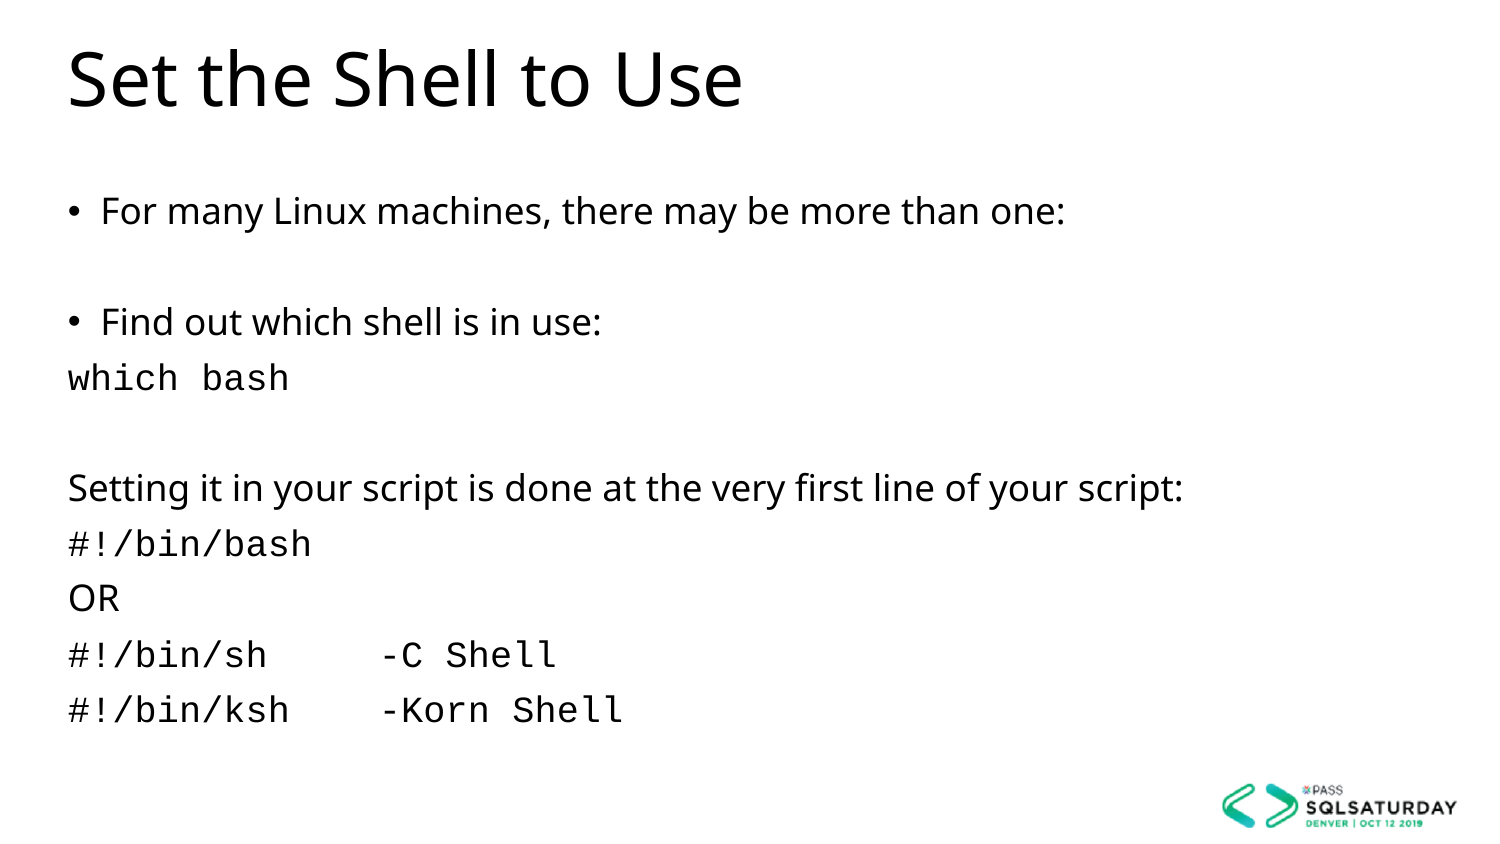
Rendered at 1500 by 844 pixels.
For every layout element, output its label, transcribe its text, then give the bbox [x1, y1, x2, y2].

title Set the Shell to Use [52, 41, 1444, 142]
list For many Linux machines, there may be more than one: Find out which shell is in use: which bash Setting it in your script is done at the very first line of your script: #!/bin/bash OR #!/bin/sh -C Shell #!/bin/ksh -Korn Shell [52, 185, 1444, 743]
picture [1209, 768, 1486, 837]
